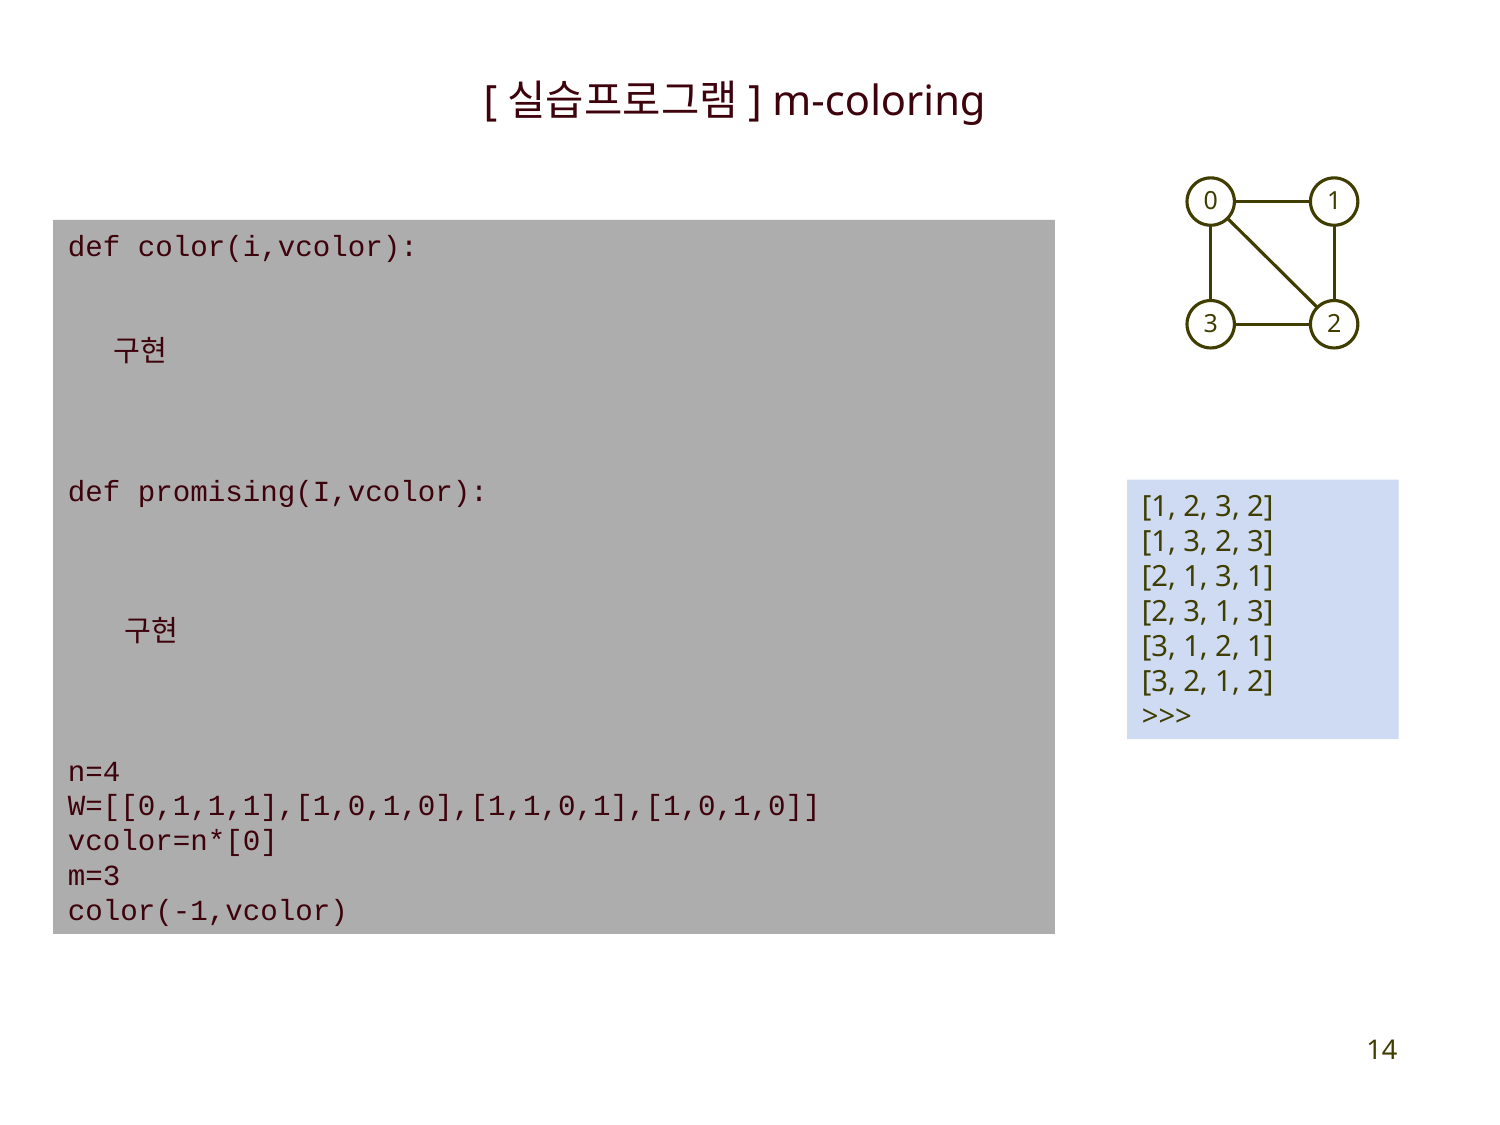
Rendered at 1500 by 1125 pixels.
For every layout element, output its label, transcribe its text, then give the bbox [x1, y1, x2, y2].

text_box [1, 2, 3, 2] [1, 3, 2, 3] [2, 1, 3, 1] [2, 3, 1, 3] [3, 1, 2, 1] [3, 2, 1, 2] >>> [1127, 479, 1399, 740]
text_box def color(i,vcolor): 구현 def promising(I,vcolor): 구현 n=4 W=[[0,1,1,1],[1,0,1,0],[1,1,0,1],[1,0,1,0]] vcolor=n*[0] m=3 color(-1,vcolor) [53, 219, 1055, 934]
text_box 0 [1187, 177, 1235, 226]
text_box 3 [1187, 300, 1235, 348]
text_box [1227, 217, 1318, 308]
slide_number 14 [1099, 1024, 1413, 1101]
text_box [실습프로그램] m-coloring [468, 66, 1001, 132]
text_box 1 [1310, 177, 1358, 226]
text_box 2 [1310, 300, 1358, 348]
